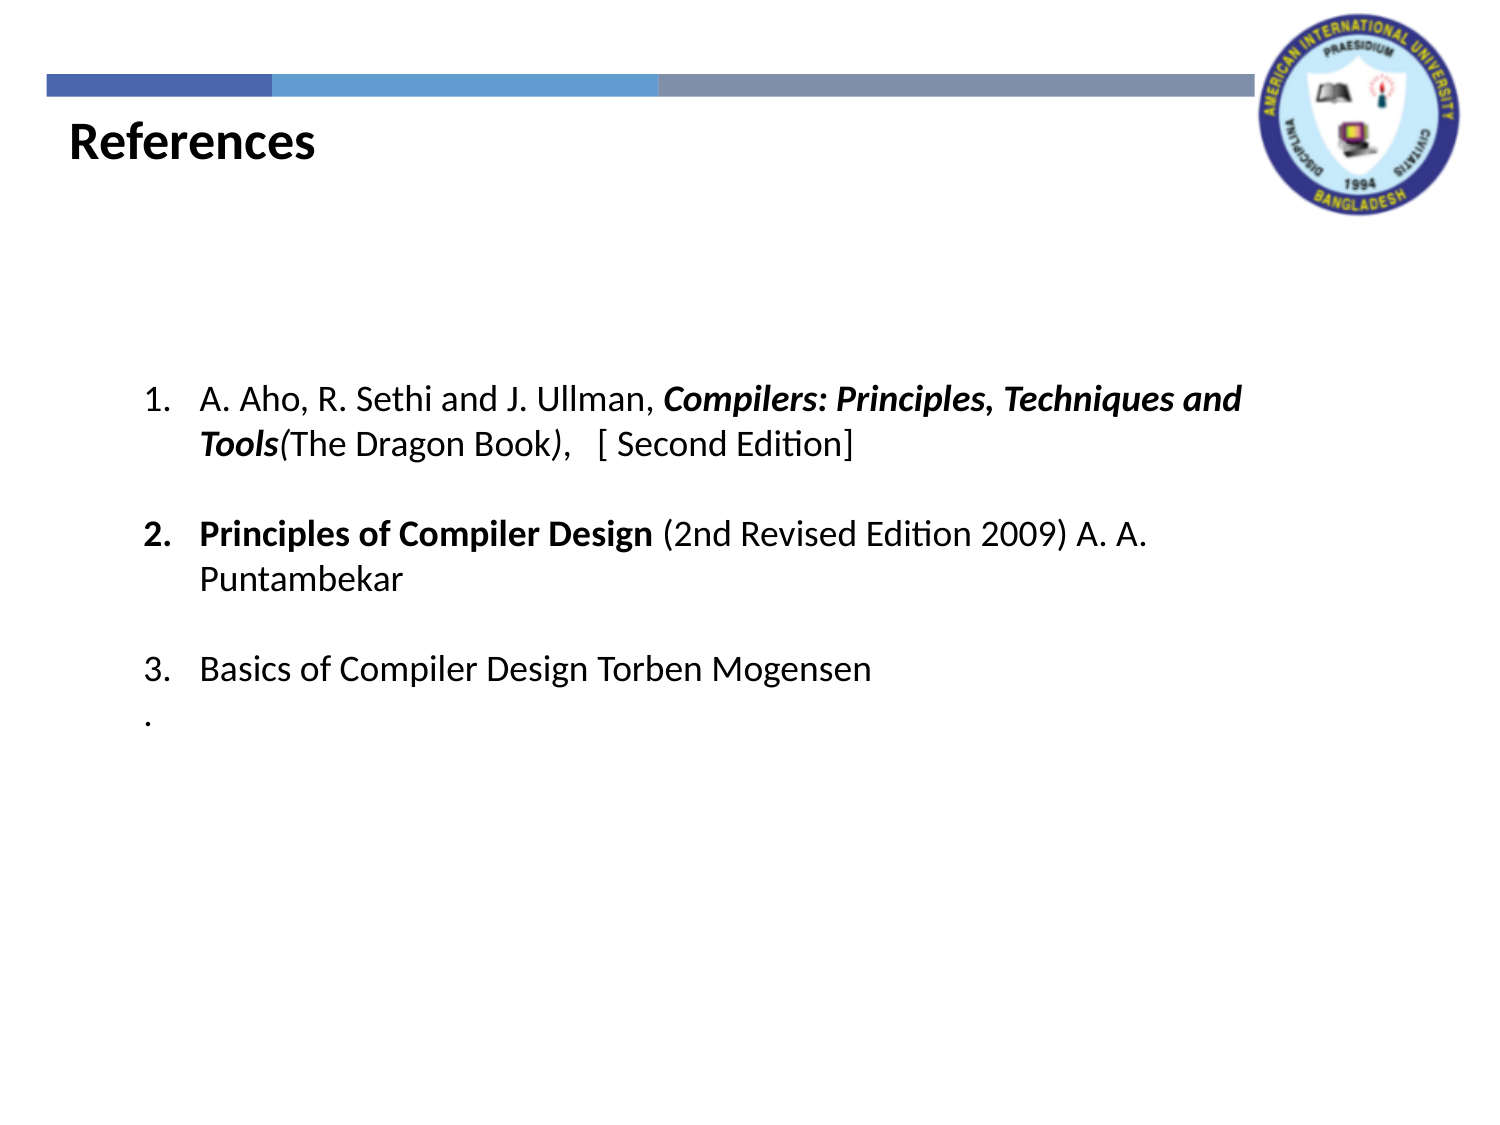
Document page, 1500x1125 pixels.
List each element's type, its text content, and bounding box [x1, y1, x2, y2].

text_box A. Aho, R. Sethi and J. Ullman, Compilers: Principles, Techniques and Tools(The Dragon Book), [ Second Edition] Principles of Compiler Design (2nd Revised Edition 2009) A. A. Puntambekar Basics of Compiler Design Torben Mogensen . [128, 366, 1265, 742]
text_box References [54, 97, 586, 179]
picture [1254, 9, 1465, 221]
